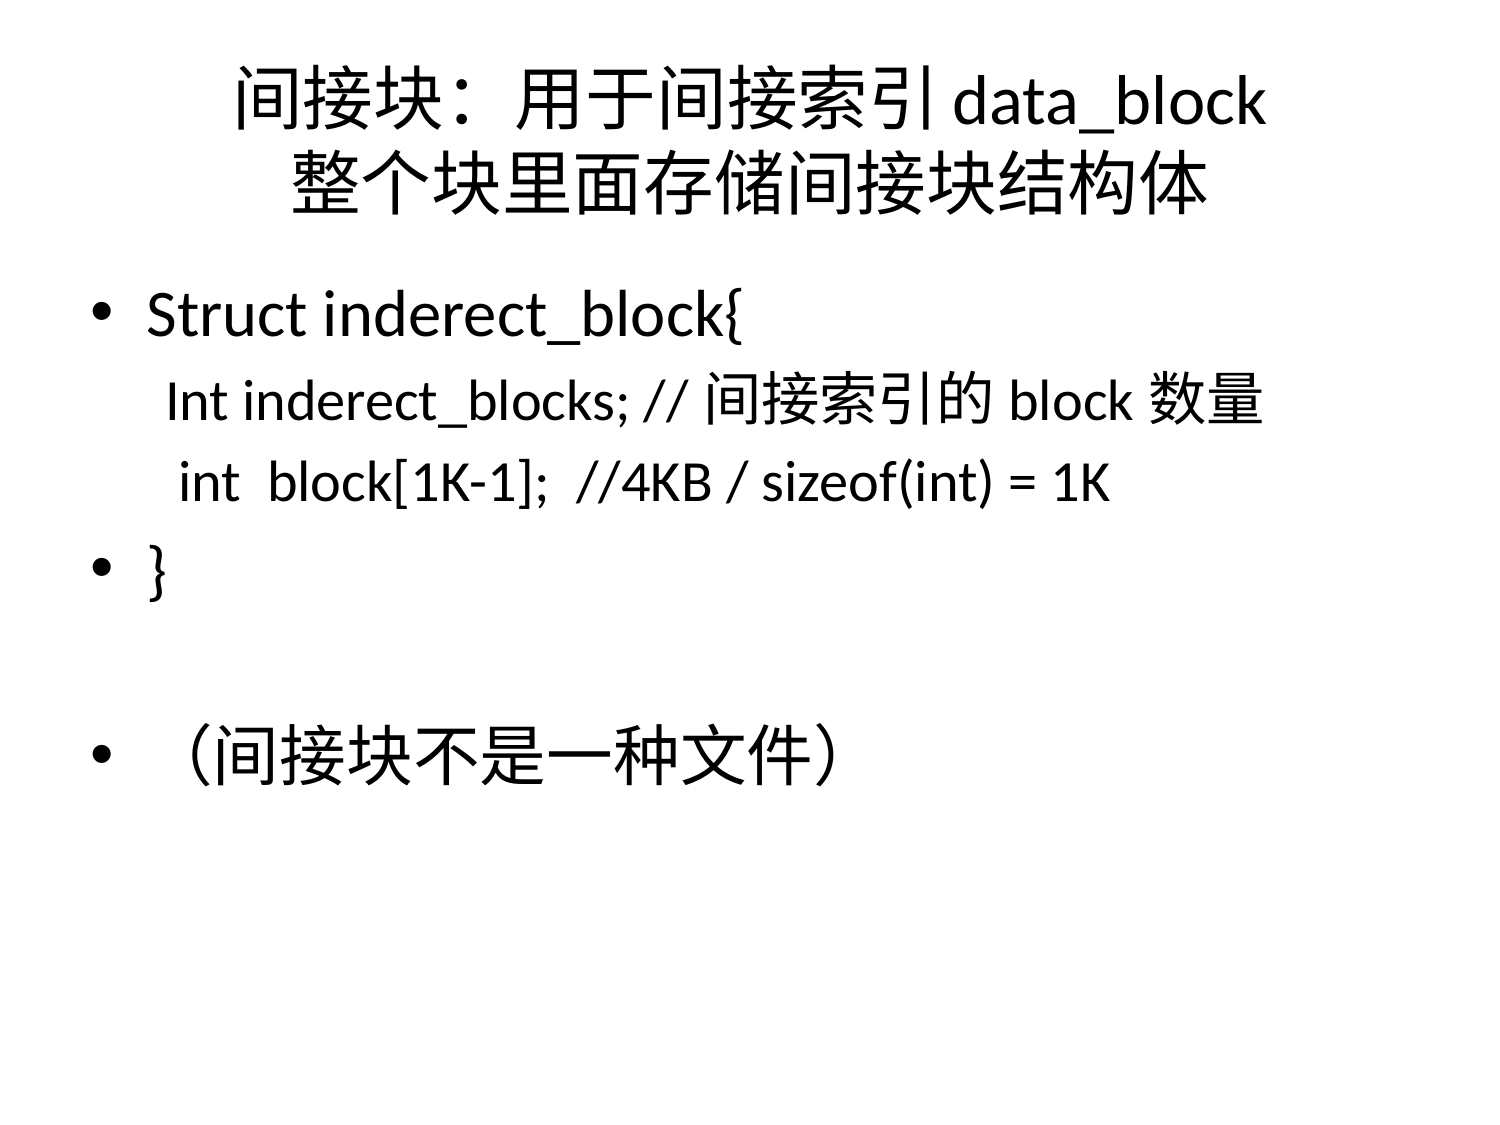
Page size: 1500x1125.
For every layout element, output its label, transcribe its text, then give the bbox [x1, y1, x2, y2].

list Struct inderect_block{ Int inderect_blocks; //间接索引的block数量 int block[1K-1]; //4KB / sizeof(int) = 1K } （间接块不是一种文件） [75, 262, 1425, 1005]
title 间接块：用于间接索引data_block 整个块里面存储间接块结构体 [75, 45, 1425, 233]
